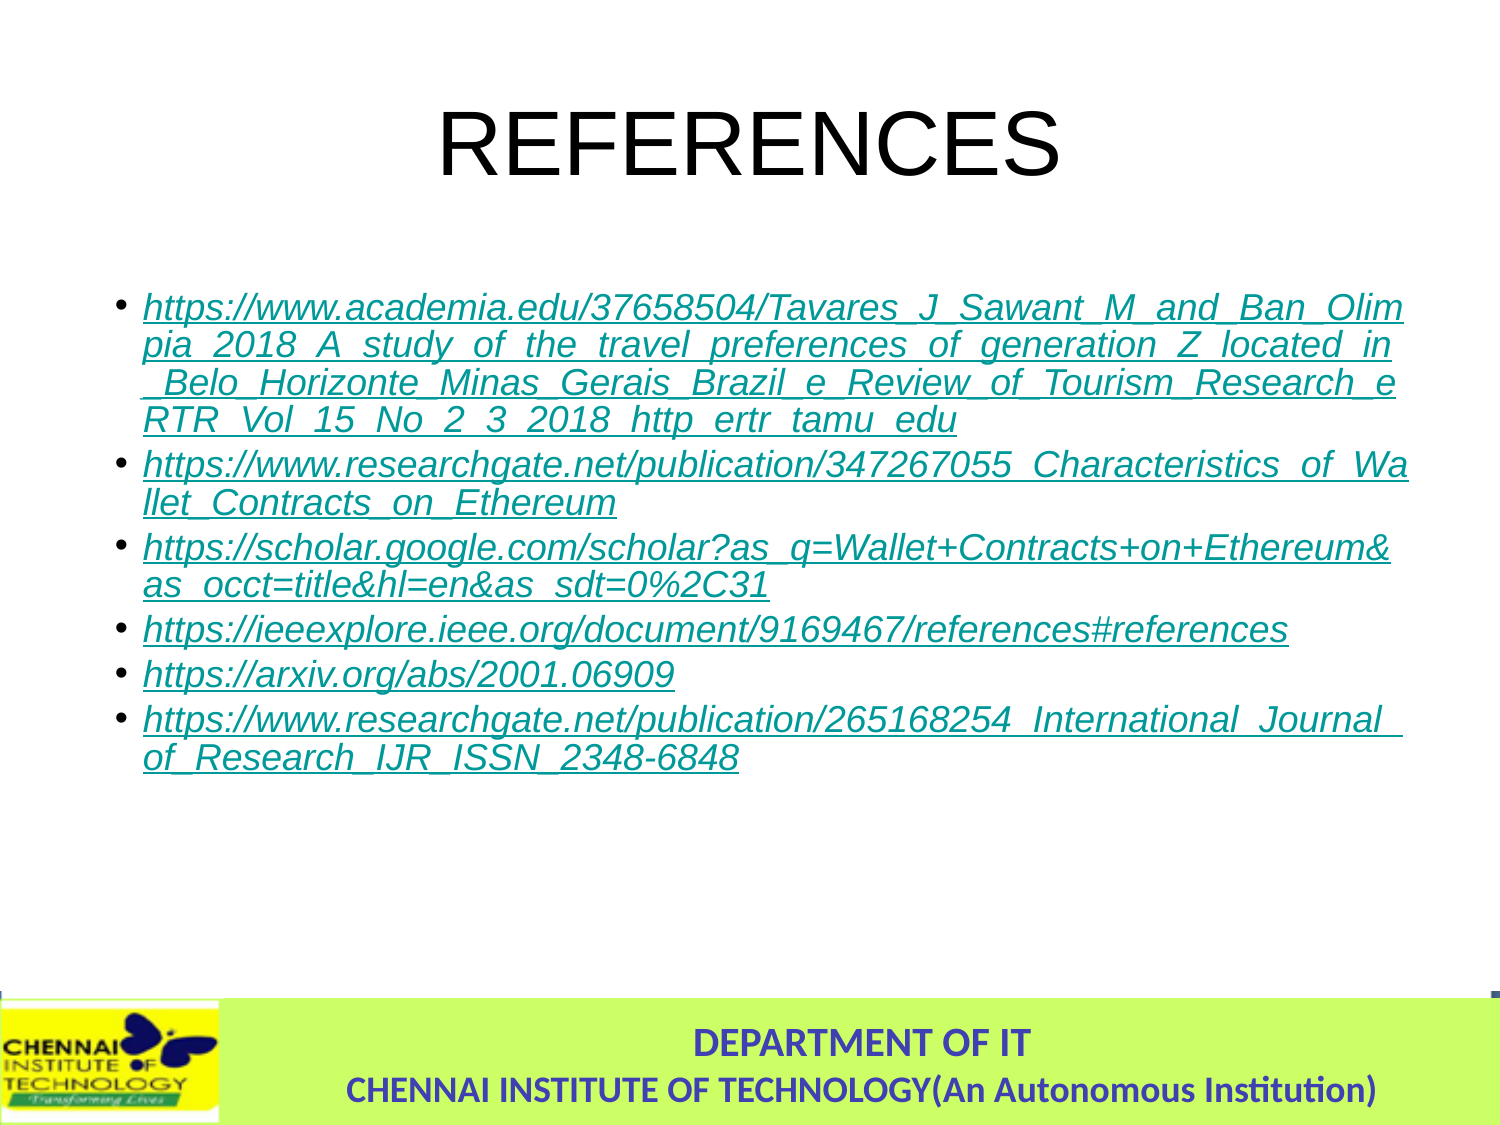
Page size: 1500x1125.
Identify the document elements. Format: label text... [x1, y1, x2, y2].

text_box https://www.academia.edu/37658504/Tavares_J_Sawant_M_and_Ban_Olimpia_2018_A_study_of_the_travel_preferences_of_generation_Z_located_in_Belo_Horizonte_Minas_Gerais_Brazil_e_Review_of_Tourism_Research_eRTR_Vol_15_No_2_3_2018_http_ertr_tamu_edu https://www.researchgate.net/publication/347267055_Characteristics_of_Wallet_Contracts_on_Ethereum https://scholar.google.com/scholar?as_q=Wallet+Contracts+on+Ethereum&as_occt=title&hl=en&as_sdt=0%2C31 https://ieeexplore.ieee.org/document/9169467/references#references https://arxiv.org/abs/2001.06909 https://www.researchgate.net/publication/265168254_International_Journal_of_Research_IJR_ISSN_2348-6848 [99, 275, 1425, 590]
title REFERENCES [74, 44, 1426, 233]
picture [0, 991, 1500, 1125]
